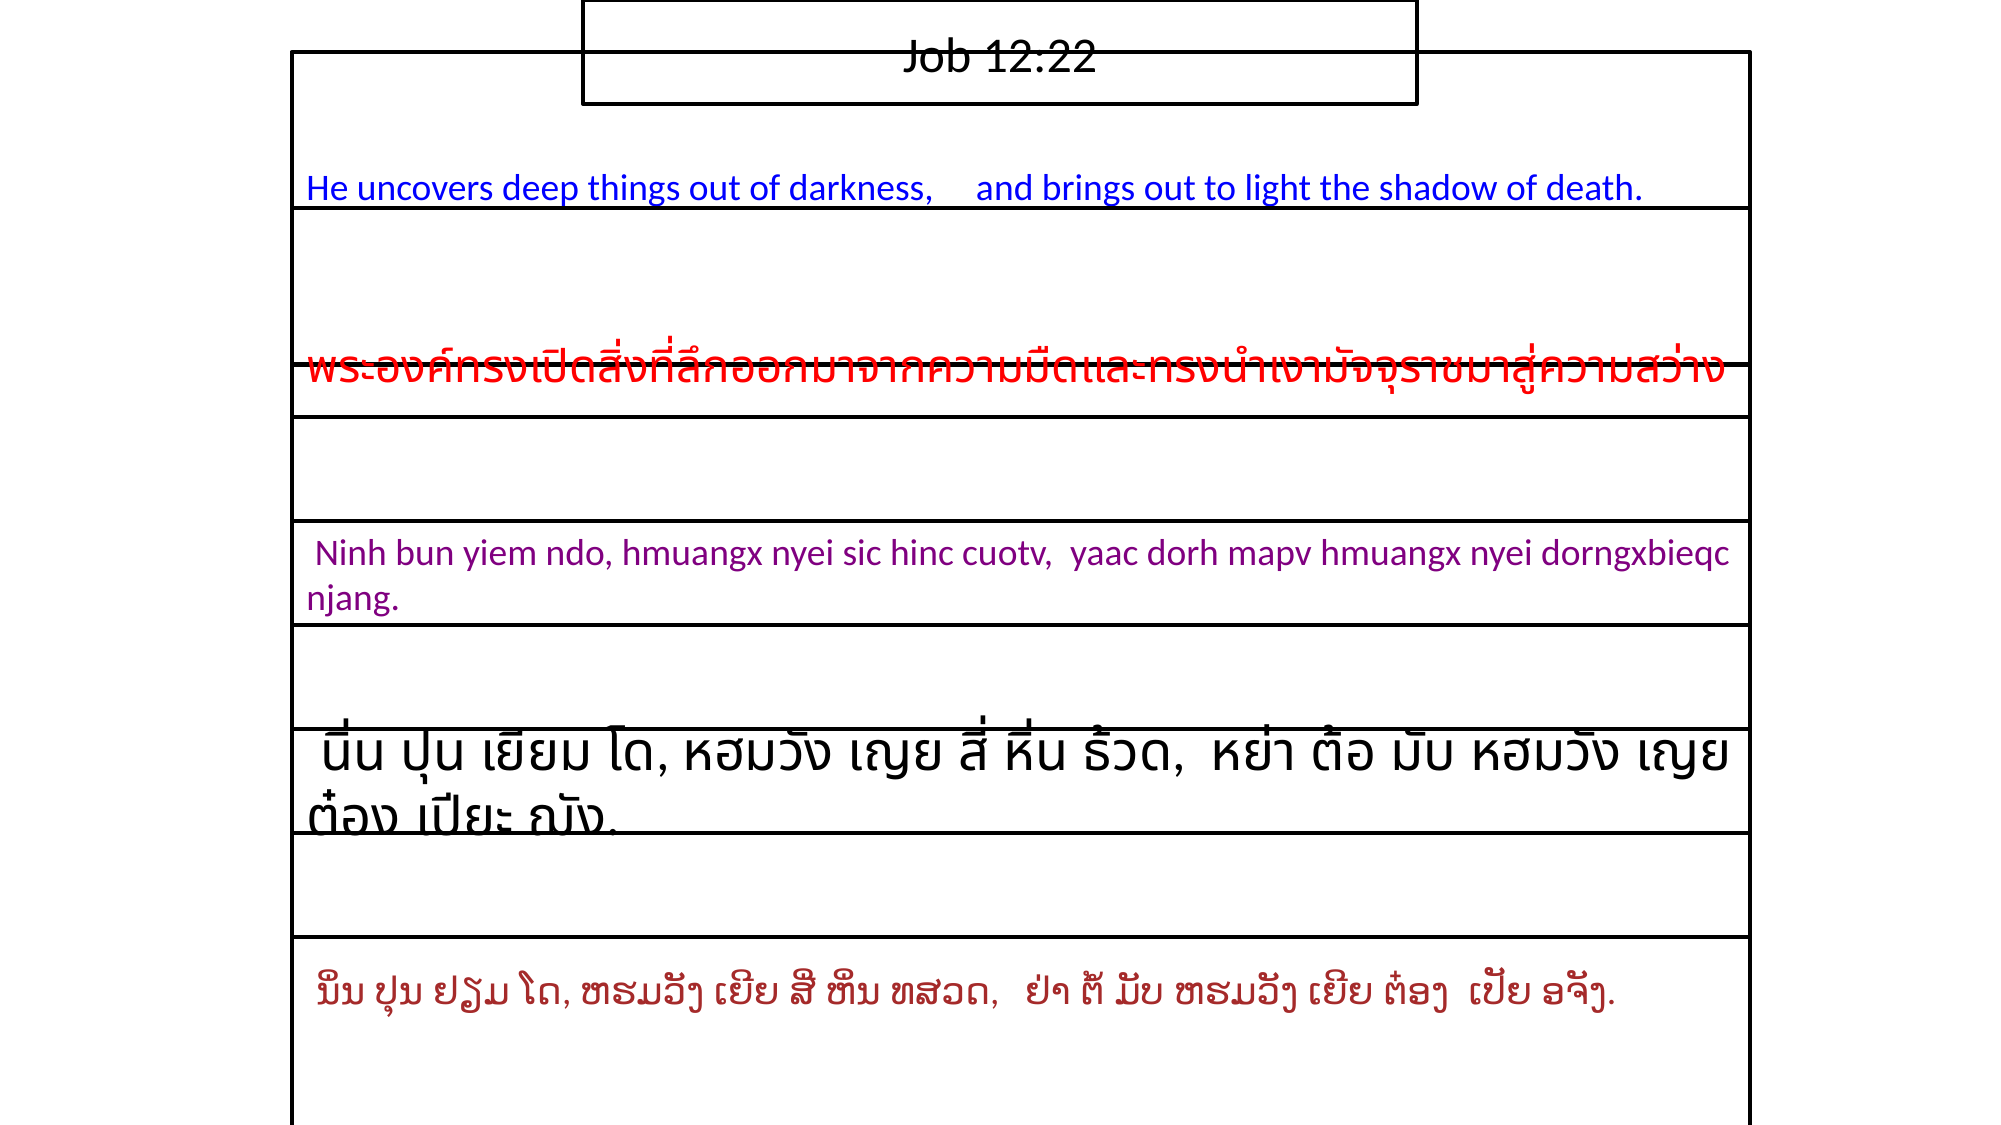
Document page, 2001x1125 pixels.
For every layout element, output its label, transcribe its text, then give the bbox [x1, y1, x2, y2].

text_box Job 12:22 [581, 0, 1419, 50]
text_box Ninh bun yiem ndo, hmuangx nyei sic hinc cuotv, yaac dorh mapv hmuangx nyei dorngxbieqc njang. [290, 415, 1752, 623]
text_box ​พระ​องค์​ทรง​เปิด​สิ่ง​ที่​ลึก​ออกมา​จาก​ความ​มืดและ​ทรง​นำ​เงา​มัจจุราช​มา​สู่​ความ​สว่าง [290, 206, 1752, 415]
text_box นิ่น ปุน เยียม โด, หฮมวัง เญย สี่ หิ่น ธ้วด, หย่า ต้อ มับ หฮมวัง เญย ต๋อง เปียะ ฌัง. [290, 623, 1752, 831]
text_box ນິ່ນ ປຸນ ຢຽມ ໂດ, ຫຮມວັງ ເຍີຍ ສີ່ ຫິ່ນ ທສວດ, ຢ່າ ຕໍ້ ມັບ ຫຮມວັງ ເຍີຍ ຕ໋ອງ ເປັຍ ອຈັງ. [290, 831, 1752, 1125]
text_box He uncovers deep things out of darkness, and brings out to light the shadow of death. [290, 50, 1752, 206]
